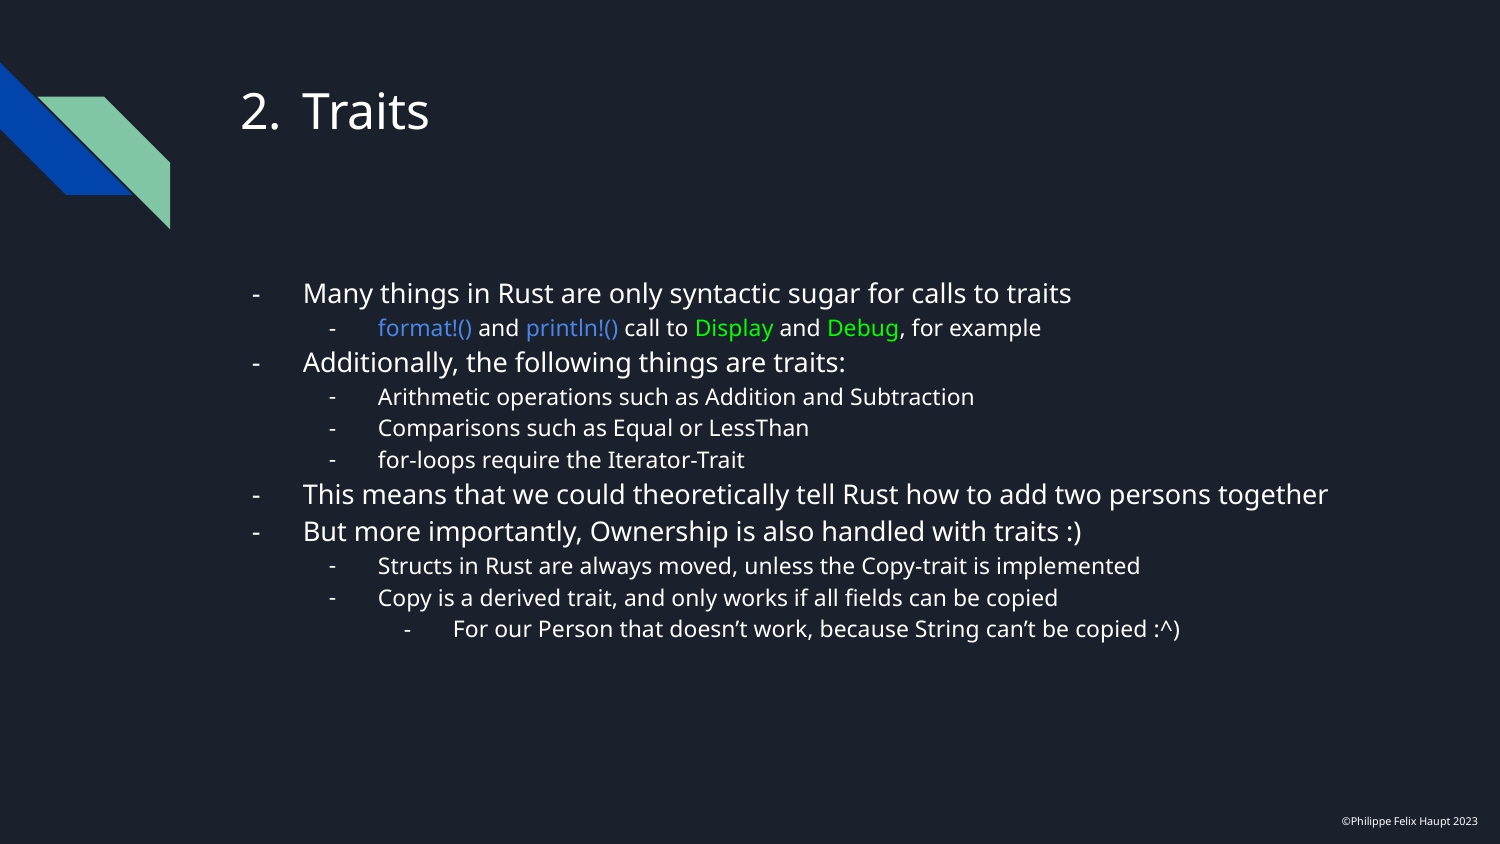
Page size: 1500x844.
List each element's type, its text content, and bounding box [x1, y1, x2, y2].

text_box ©Philippe Felix Haupt 2023 [1326, 801, 1500, 844]
list Many things in Rust are only syntactic sugar for calls to traits format!() and println!() call to Display and Debug, for example Additionally, the following things are traits: Arithmetic operations such as Addition and Subtraction Comparisons such as Equal or LessThan for-loops require the Iterator-Trait This means that we could theoretically tell Rust how to add two persons together But more importantly, Ownership is also handled with traits :) Structs in Rust are always moved, unless the Copy-trait is implemented Copy is a derived trait, and only works if all fields can be copied For our Person that doesn’t work, because String can’t be copied :^) [212, 257, 1368, 735]
title Traits [212, 64, 1368, 215]
